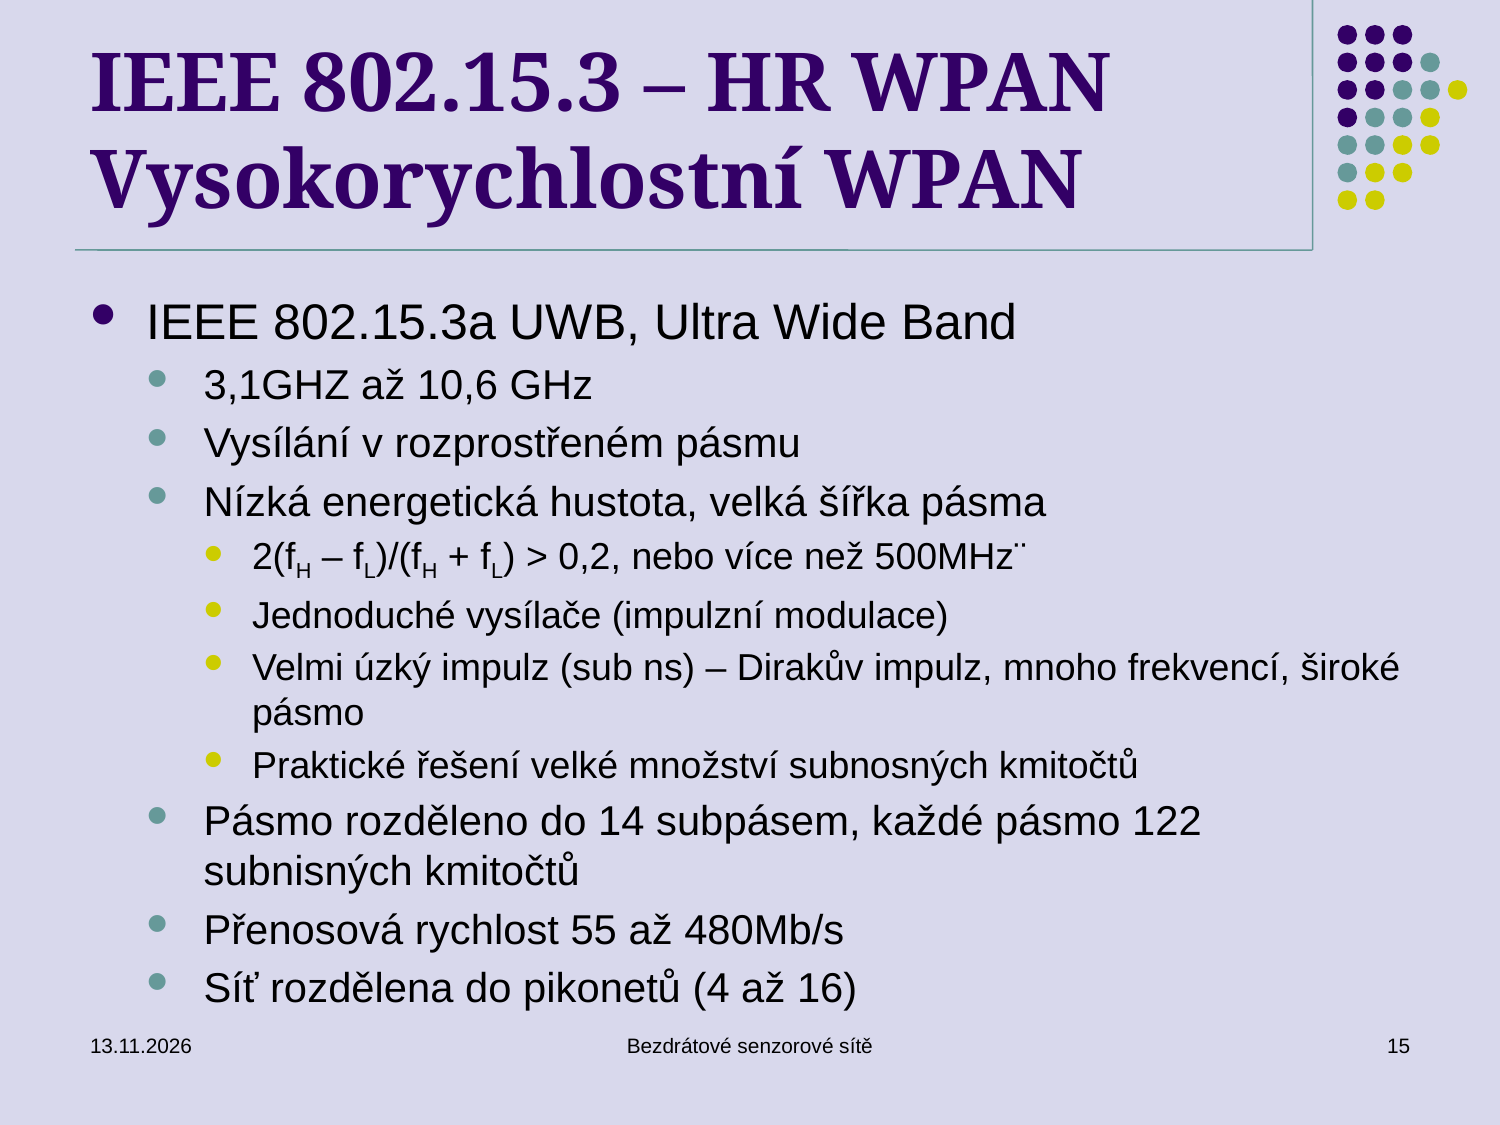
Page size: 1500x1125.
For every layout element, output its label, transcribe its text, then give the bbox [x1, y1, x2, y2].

title IEEE 802.15.3 – HR WPAN Vysokorychlostní WPAN [75, 20, 1313, 233]
footer Bezdrátové senzorové sítě [512, 1025, 988, 1100]
list IEEE 802.15.3a UWB, Ultra Wide Band 3,1GHZ až 10,6 GHz Vysílání v rozprostřeném pásmu Nízká energetická hustota, velká šířka pásma 2(fH – fL)/(fH + fL) > 0,2, nebo více než 500MHz¨ Jednoduché vysílače (impulzní modulace) Velmi úzký impulz (sub ns) – Dirakův impulz, mnoho frekvencí, široké pásmo Praktické řešení velké množství subnosných kmitočtů Pásmo rozděleno do 14 subpásem, každé pásmo 122 subnisných kmitočtů Přenosová rychlost 55 až 480Mb/s Síť rozdělena do pikonetů (4 až 16) [75, 282, 1425, 1006]
slide_number 15 [1074, 1025, 1425, 1100]
slide_number 26. 11. 2019 [75, 1025, 425, 1100]
